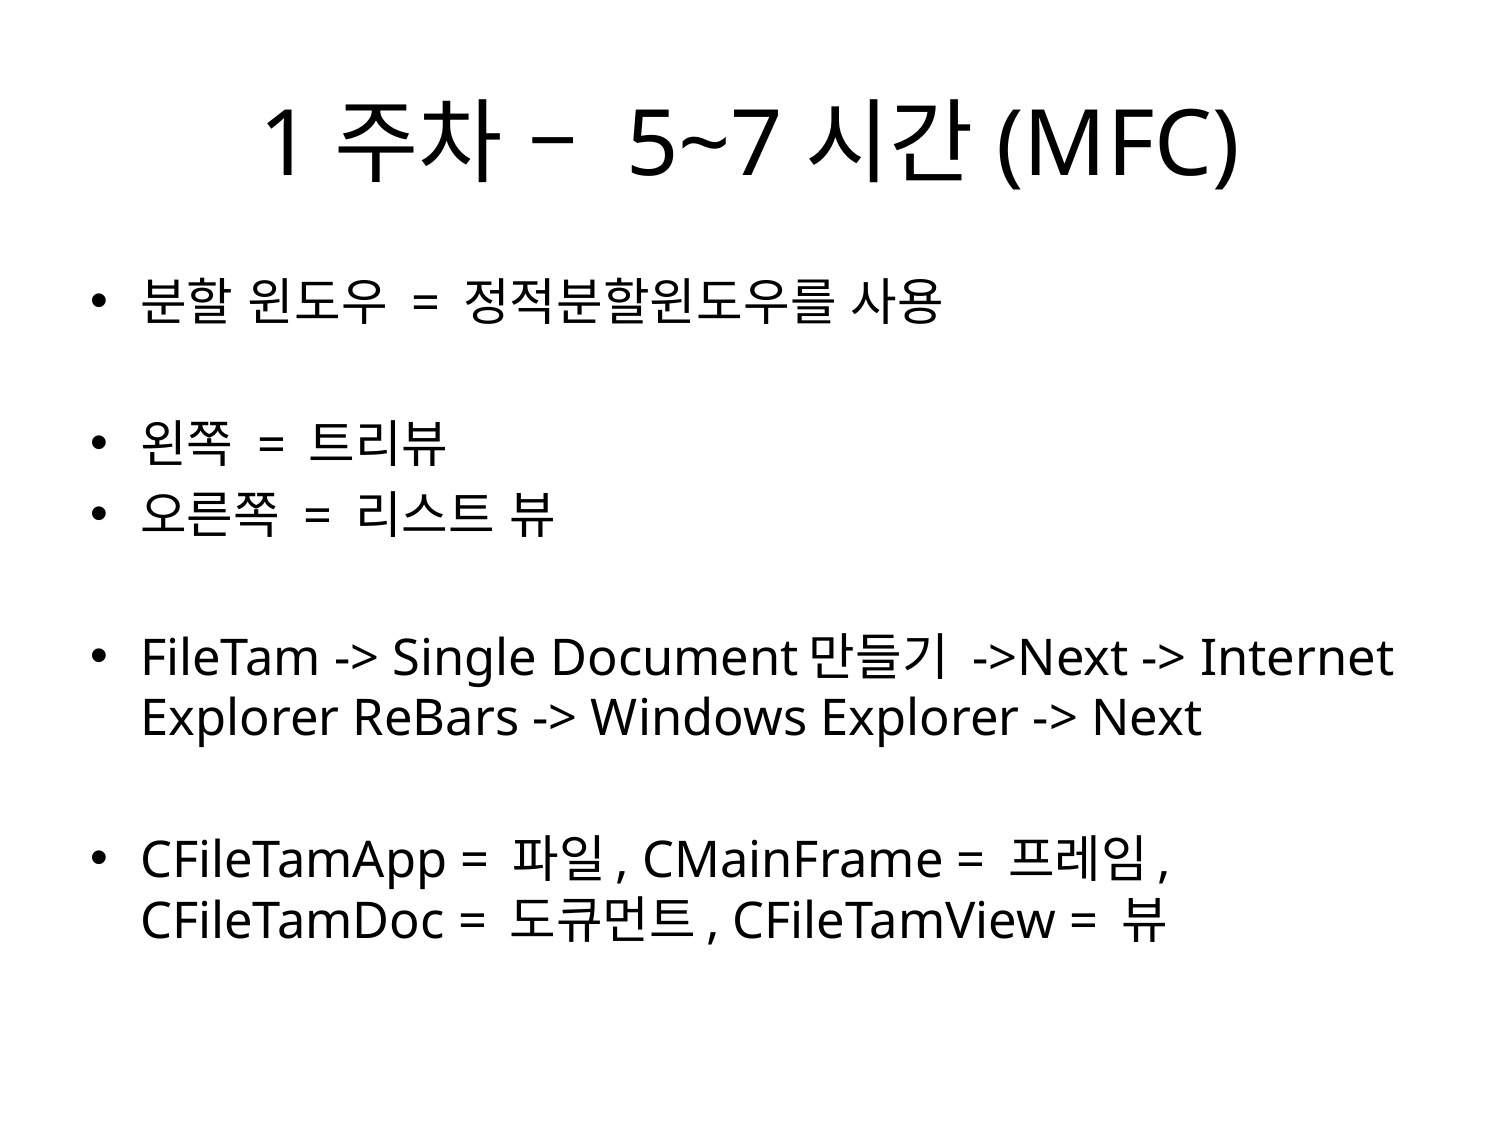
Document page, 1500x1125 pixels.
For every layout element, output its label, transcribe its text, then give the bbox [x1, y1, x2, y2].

title 1주차 – 5~7시간(MFC) [75, 45, 1425, 233]
list 분할 윈도우 = 정적분할윈도우를 사용 왼쪽 = 트리뷰 오른쪽 = 리스트 뷰 FileTam -> Single Document만들기 ->Next -> Internet Explorer ReBars -> Windows Explorer -> Next CFileTamApp = 파일, CMainFrame = 프레임, CFileTamDoc = 도큐먼트, CFileTamView = 뷰 [75, 262, 1425, 1005]
